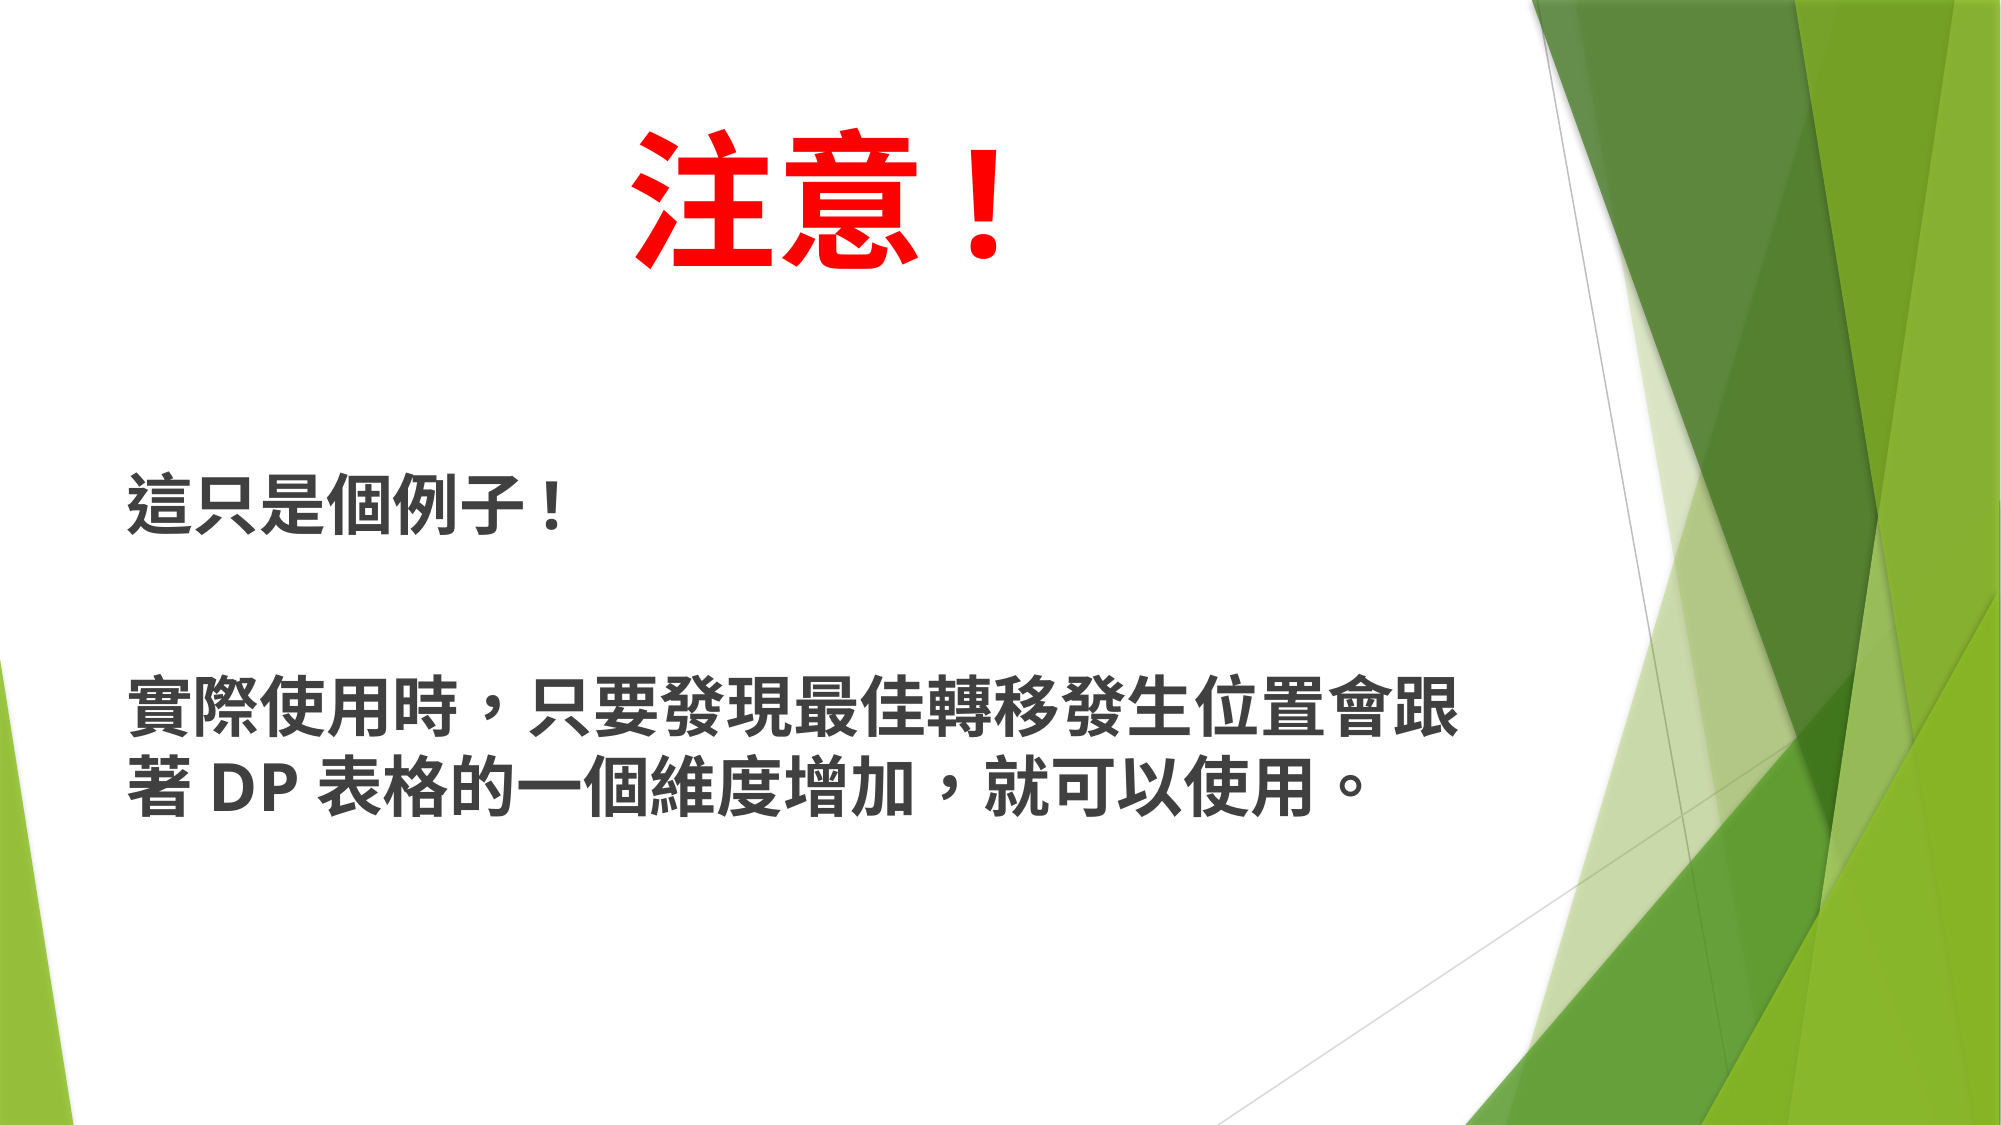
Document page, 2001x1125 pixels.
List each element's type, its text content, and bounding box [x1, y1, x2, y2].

list 這只是個例子! 實際使用時，只要發現最佳轉移發生位置會跟著DP表格的一個維度增加，就可以使用。 [111, 354, 1522, 992]
title 注意! [111, 99, 1522, 317]
